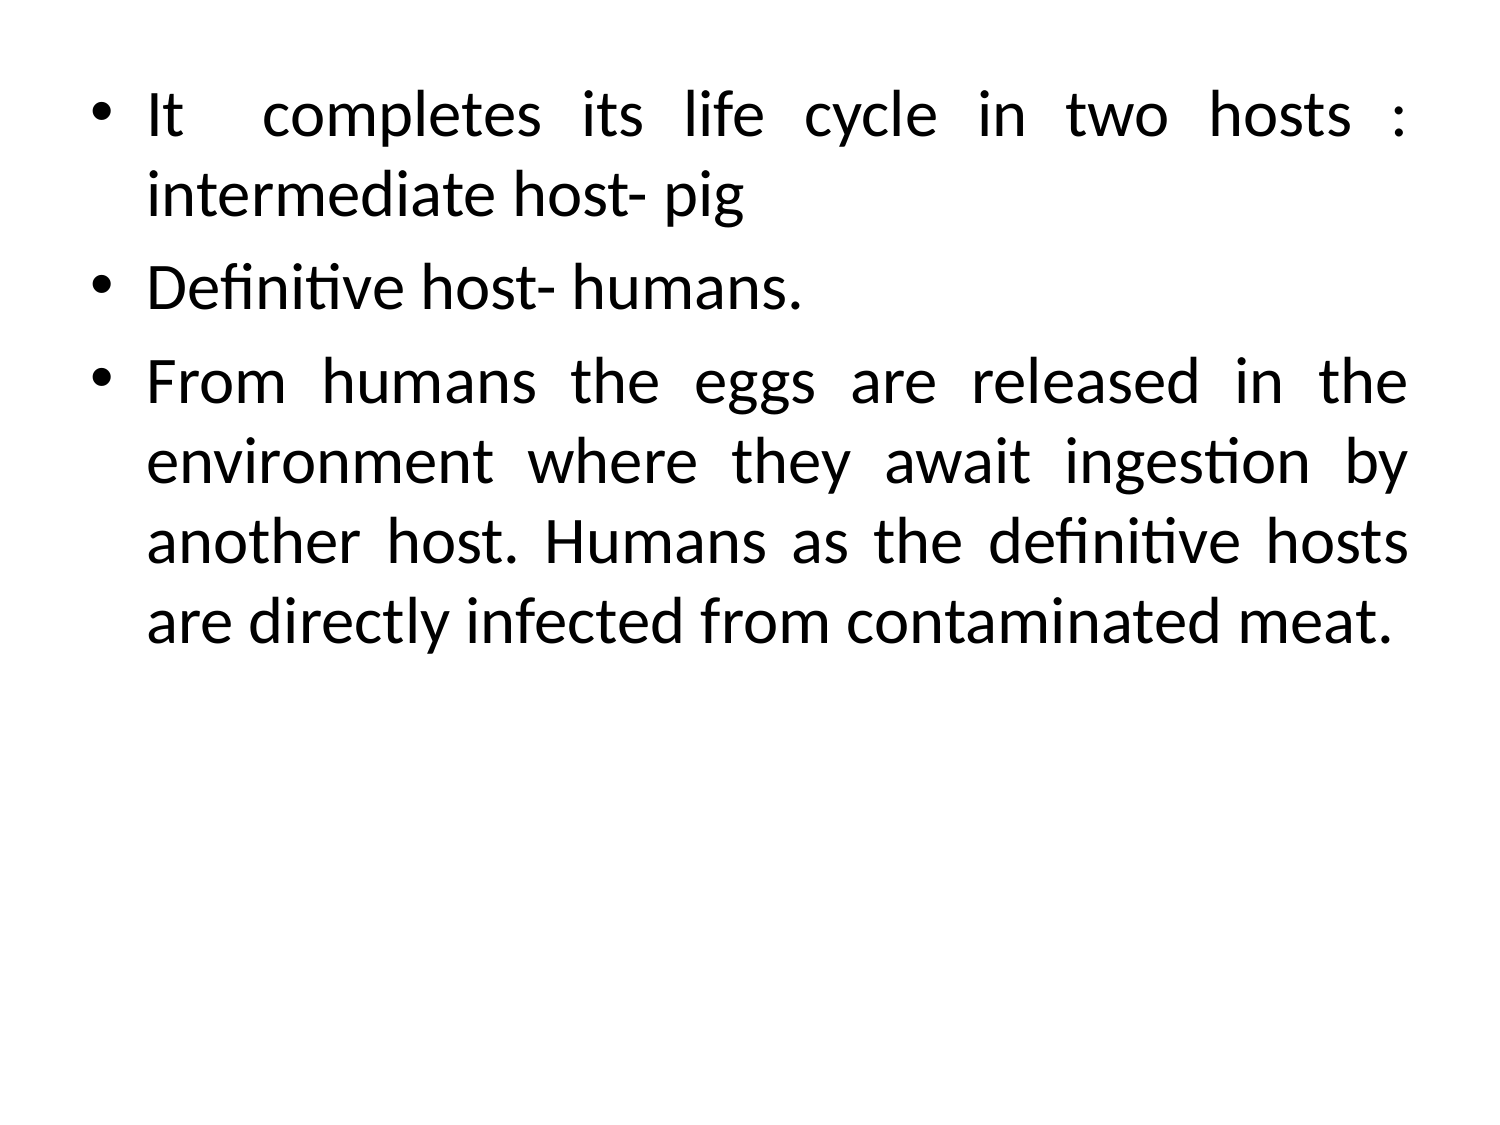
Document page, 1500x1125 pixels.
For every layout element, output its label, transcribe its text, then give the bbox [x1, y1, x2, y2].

list It completes its life cycle in two hosts : intermediate host- pig Definitive host- humans. From humans the eggs are released in the environment where they await ingestion by another host. Humans as the definitive hosts are directly infected from contaminated meat. [75, 62, 1425, 1005]
